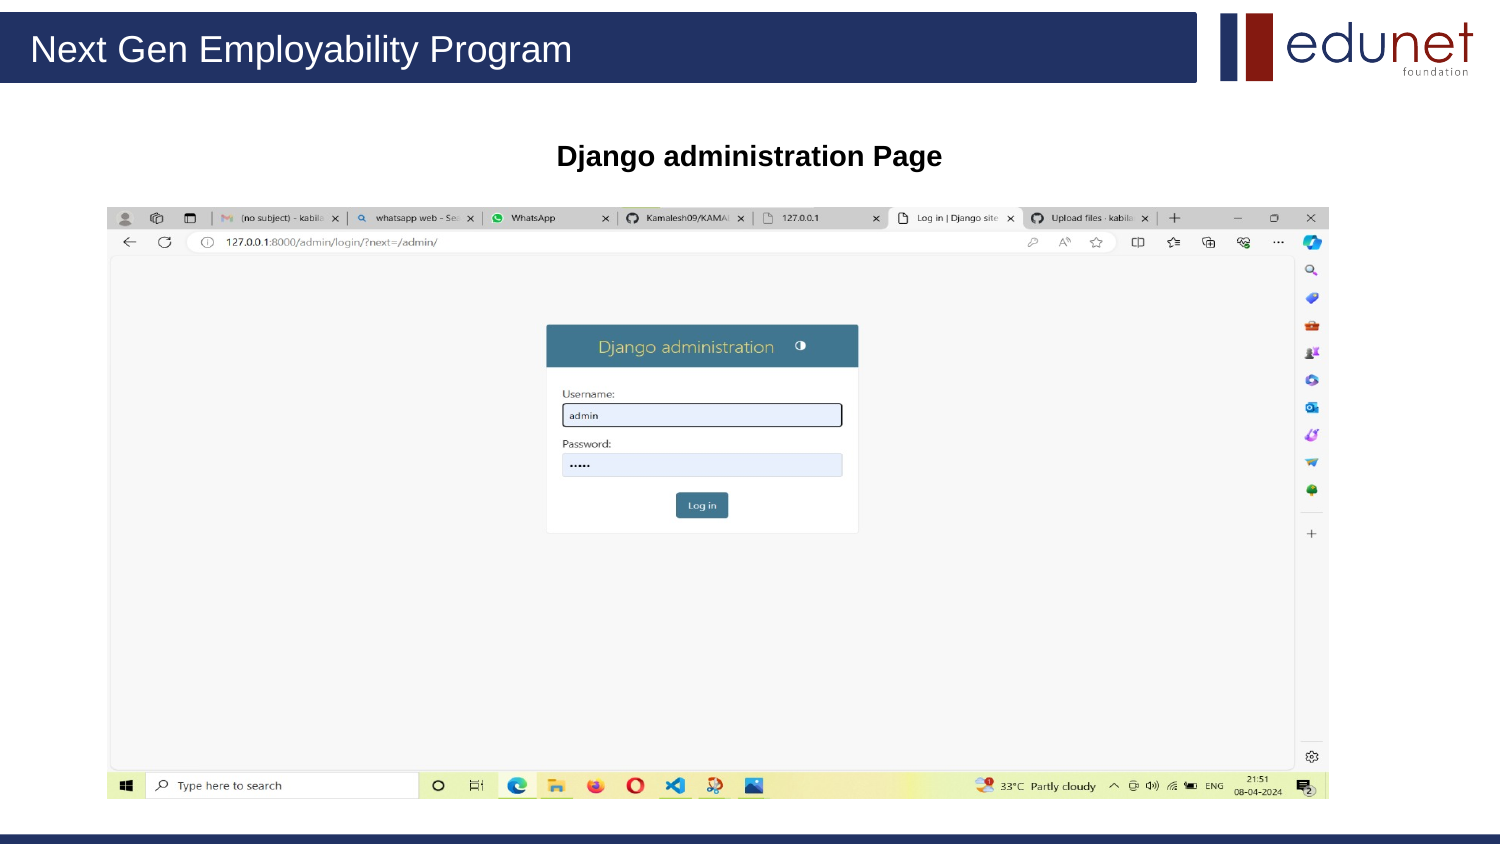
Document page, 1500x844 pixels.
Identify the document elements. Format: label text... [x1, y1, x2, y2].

title Django administration Page [103, 101, 1397, 208]
picture [1279, 14, 1482, 83]
picture [107, 207, 1329, 799]
